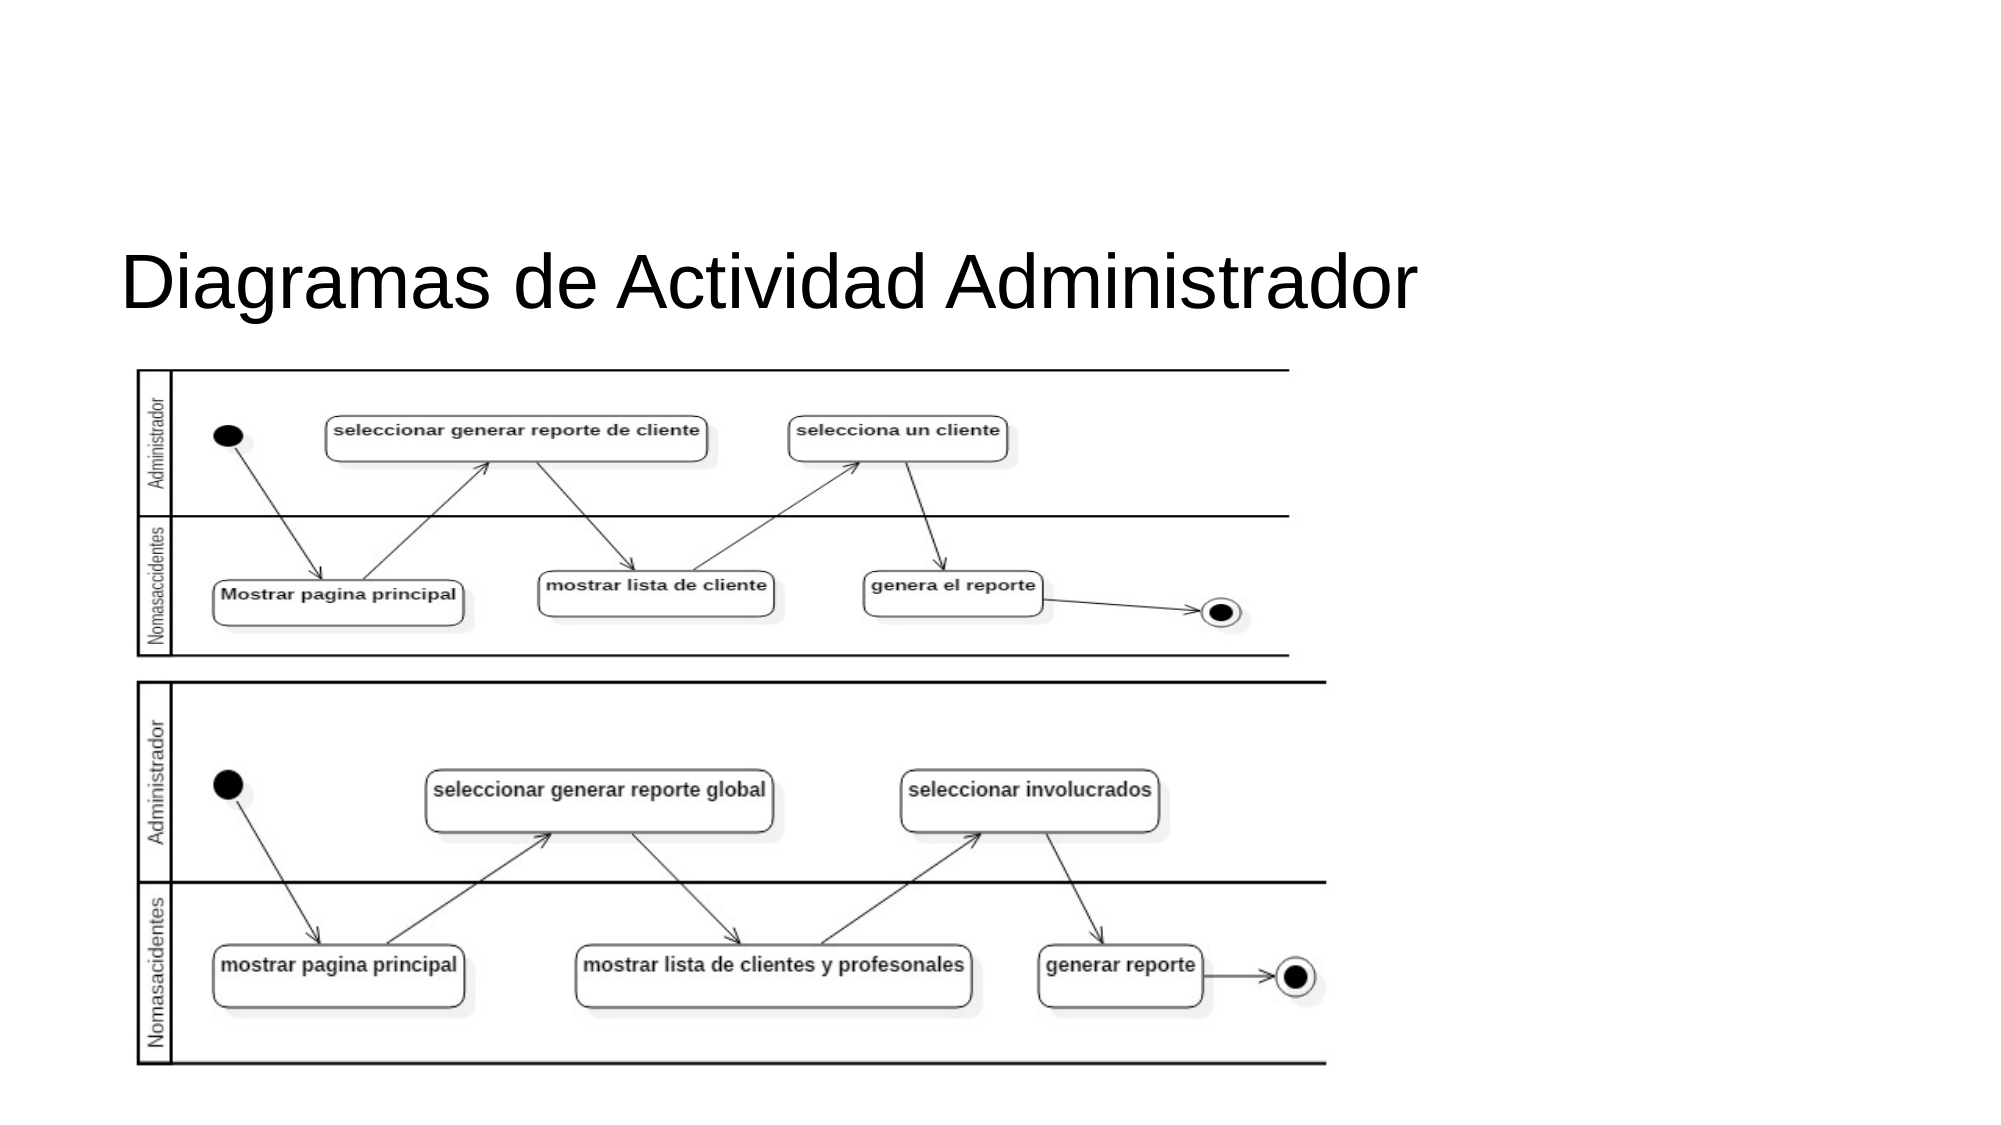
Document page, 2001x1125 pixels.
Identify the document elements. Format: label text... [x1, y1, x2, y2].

title Diagramas de Actividad Administrador [105, 175, 1831, 393]
picture [123, 359, 1390, 1125]
